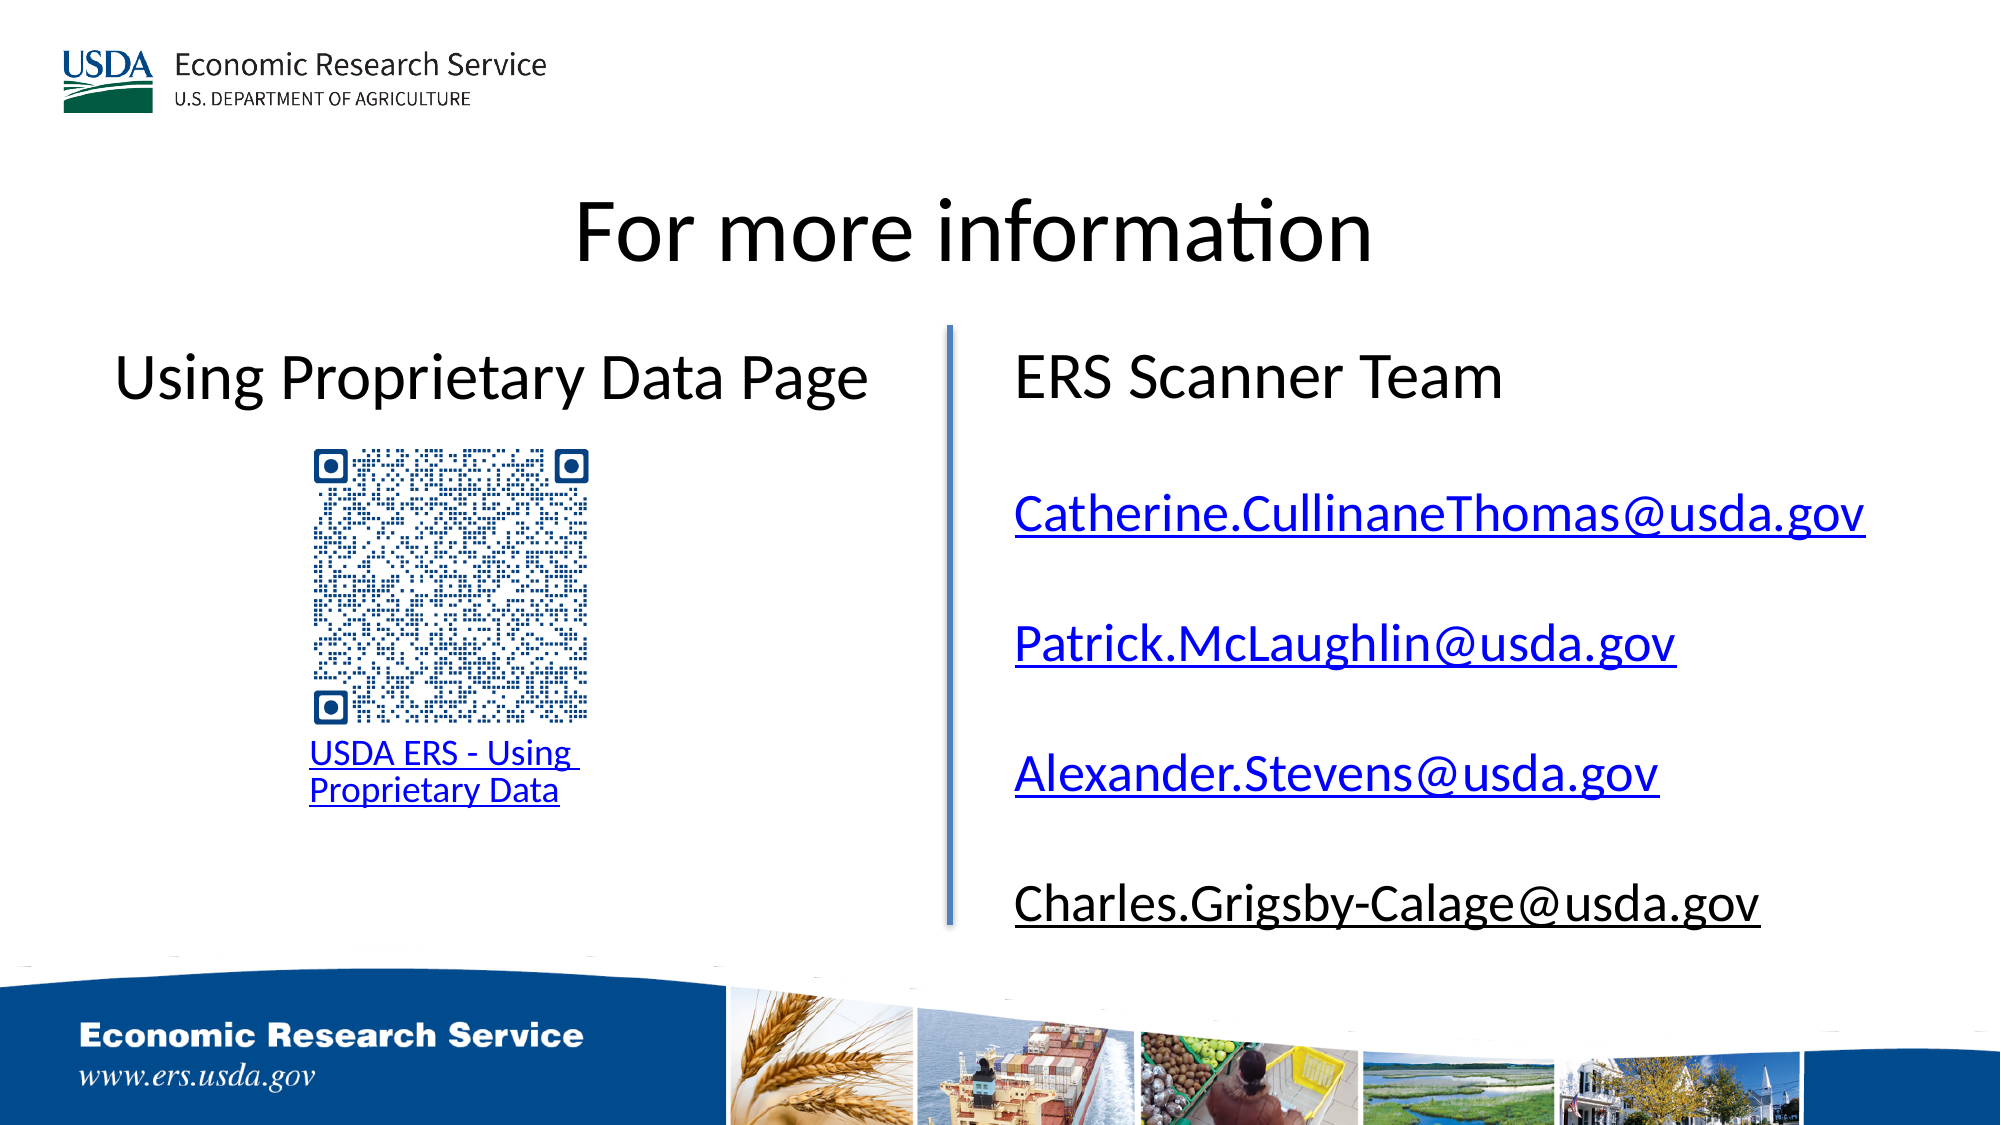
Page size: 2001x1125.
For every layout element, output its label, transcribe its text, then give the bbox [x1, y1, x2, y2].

picture [62, 50, 546, 113]
picture [0, 924, 2000, 1125]
title Using Proprietary Data Page [99, 325, 913, 801]
text_box For more information [74, 162, 1875, 300]
text_box USDA ERS - Using Proprietary Data [294, 720, 608, 780]
picture [301, 437, 601, 736]
text_box ERS Scanner Team Catherine.CullinaneThomas@usda.gov Patrick.McLaughlin@usda.gov Alexander.Stevens@usda.gov Charles.Grigsby-Calage@usda.gov [999, 324, 1963, 1013]
